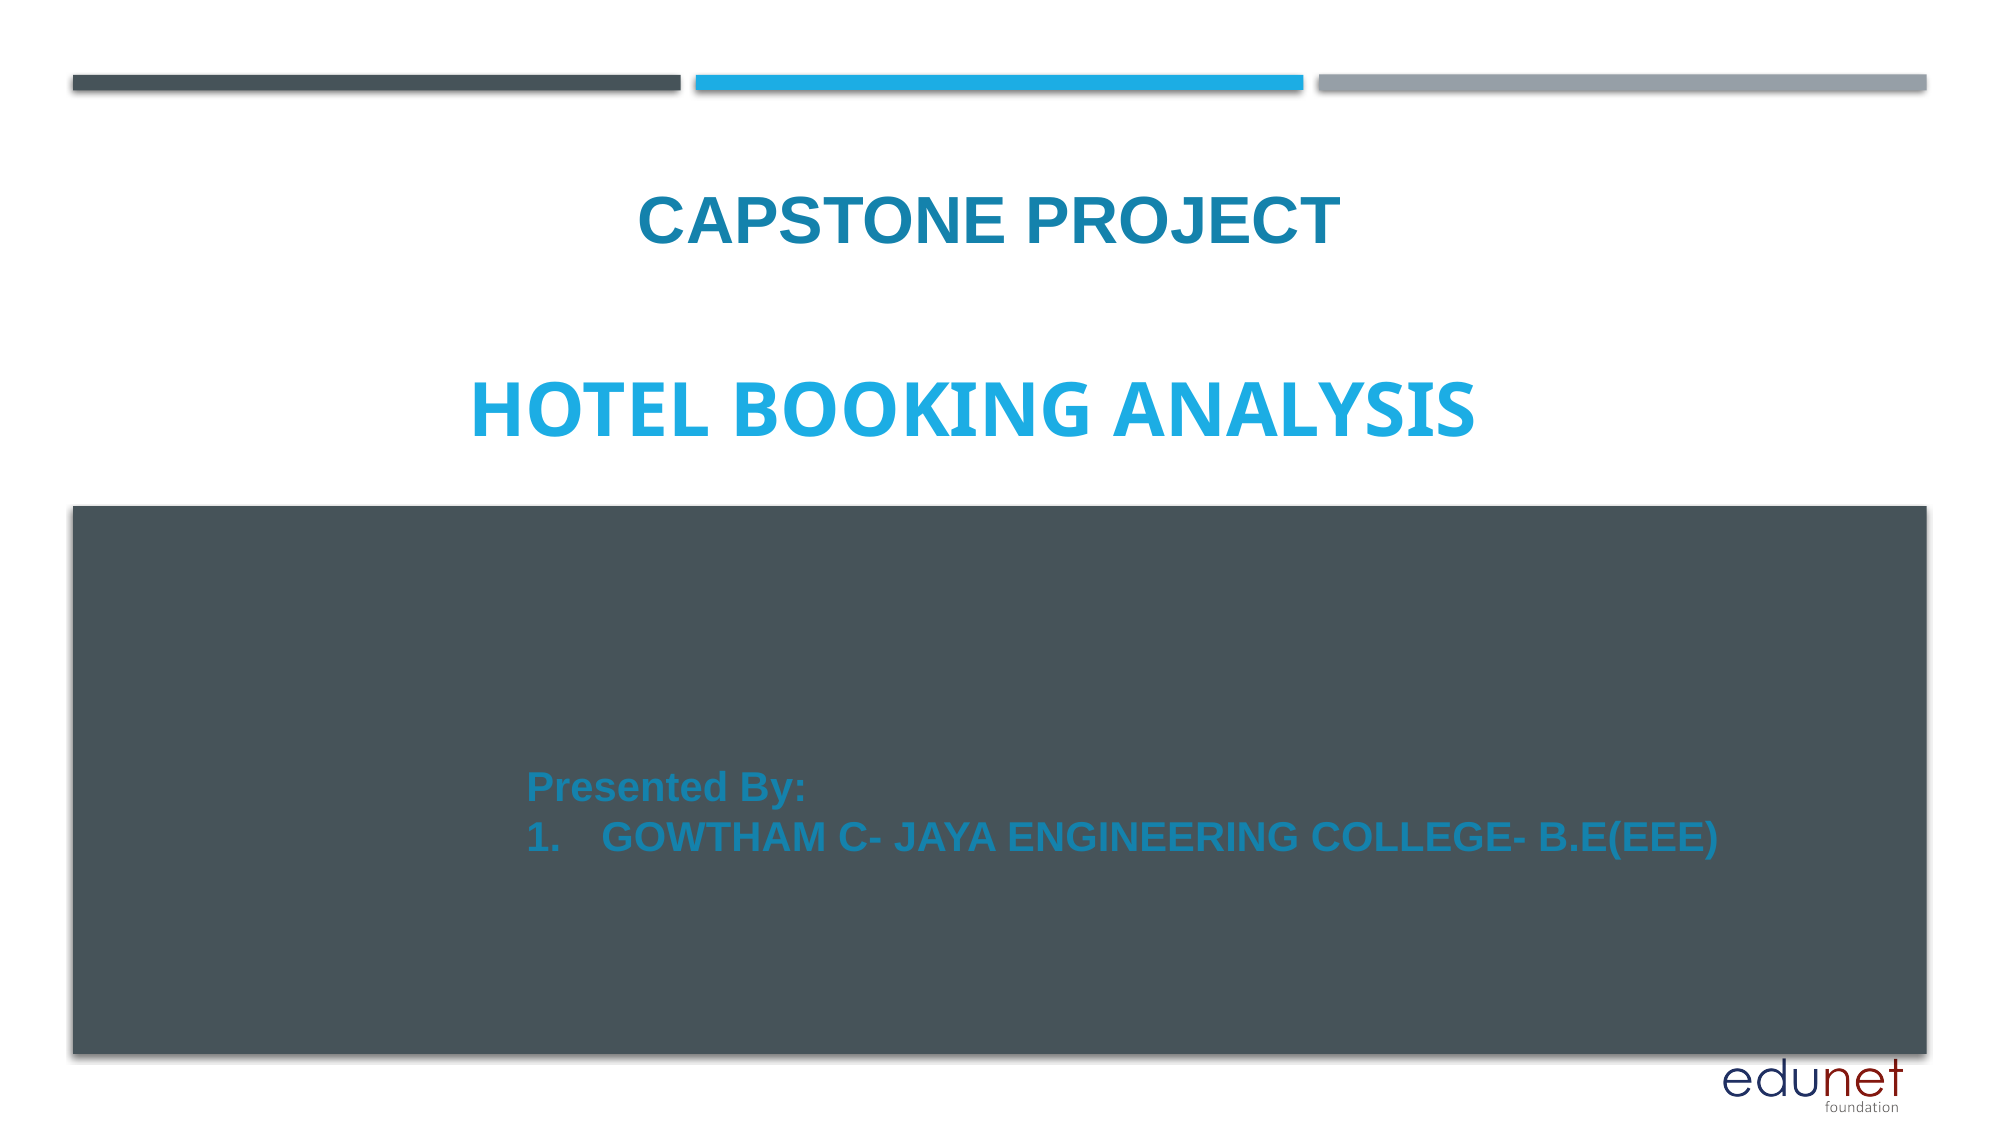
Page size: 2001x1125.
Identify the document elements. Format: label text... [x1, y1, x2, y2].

text_box Presented By: GOWTHAM C- JAYA ENGINEERING COLLEGE- B.E(EEE) [511, 752, 1821, 868]
picture [1719, 1056, 1905, 1116]
title HOTEL BOOKING ANALYSIS [222, 298, 1723, 460]
text_box CAPSTONE PROJECT [0, 169, 2000, 265]
